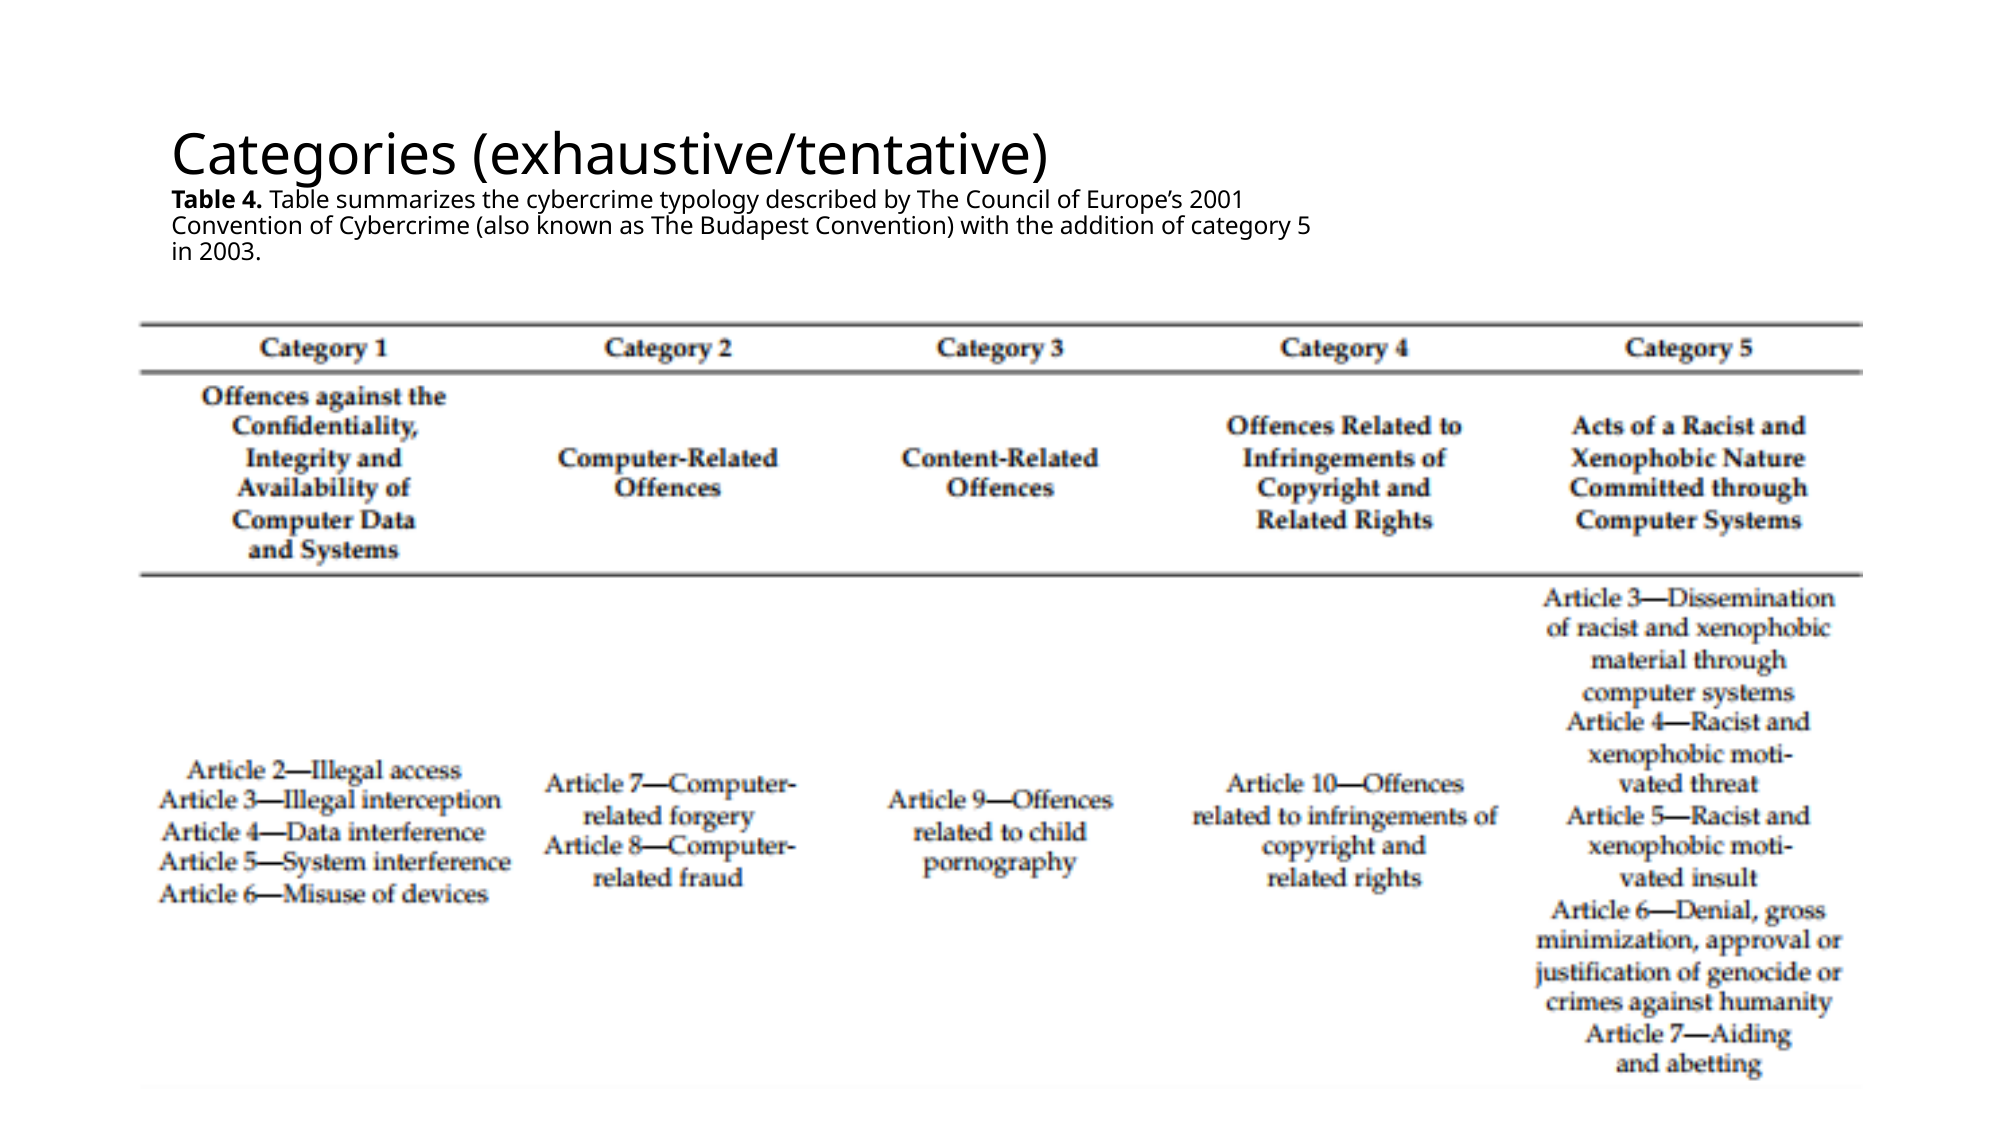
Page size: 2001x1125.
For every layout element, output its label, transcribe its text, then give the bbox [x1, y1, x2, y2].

title Categories (exhaustive/tentative) Table 4. Table summarizes the cybercrime typology described by The Council of Europe’s 2001 Convention of Cybercrime (also known as The Budapest Convention) with the addition of category 5 in 2003. [156, 117, 1882, 336]
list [118, 306, 1863, 1089]
